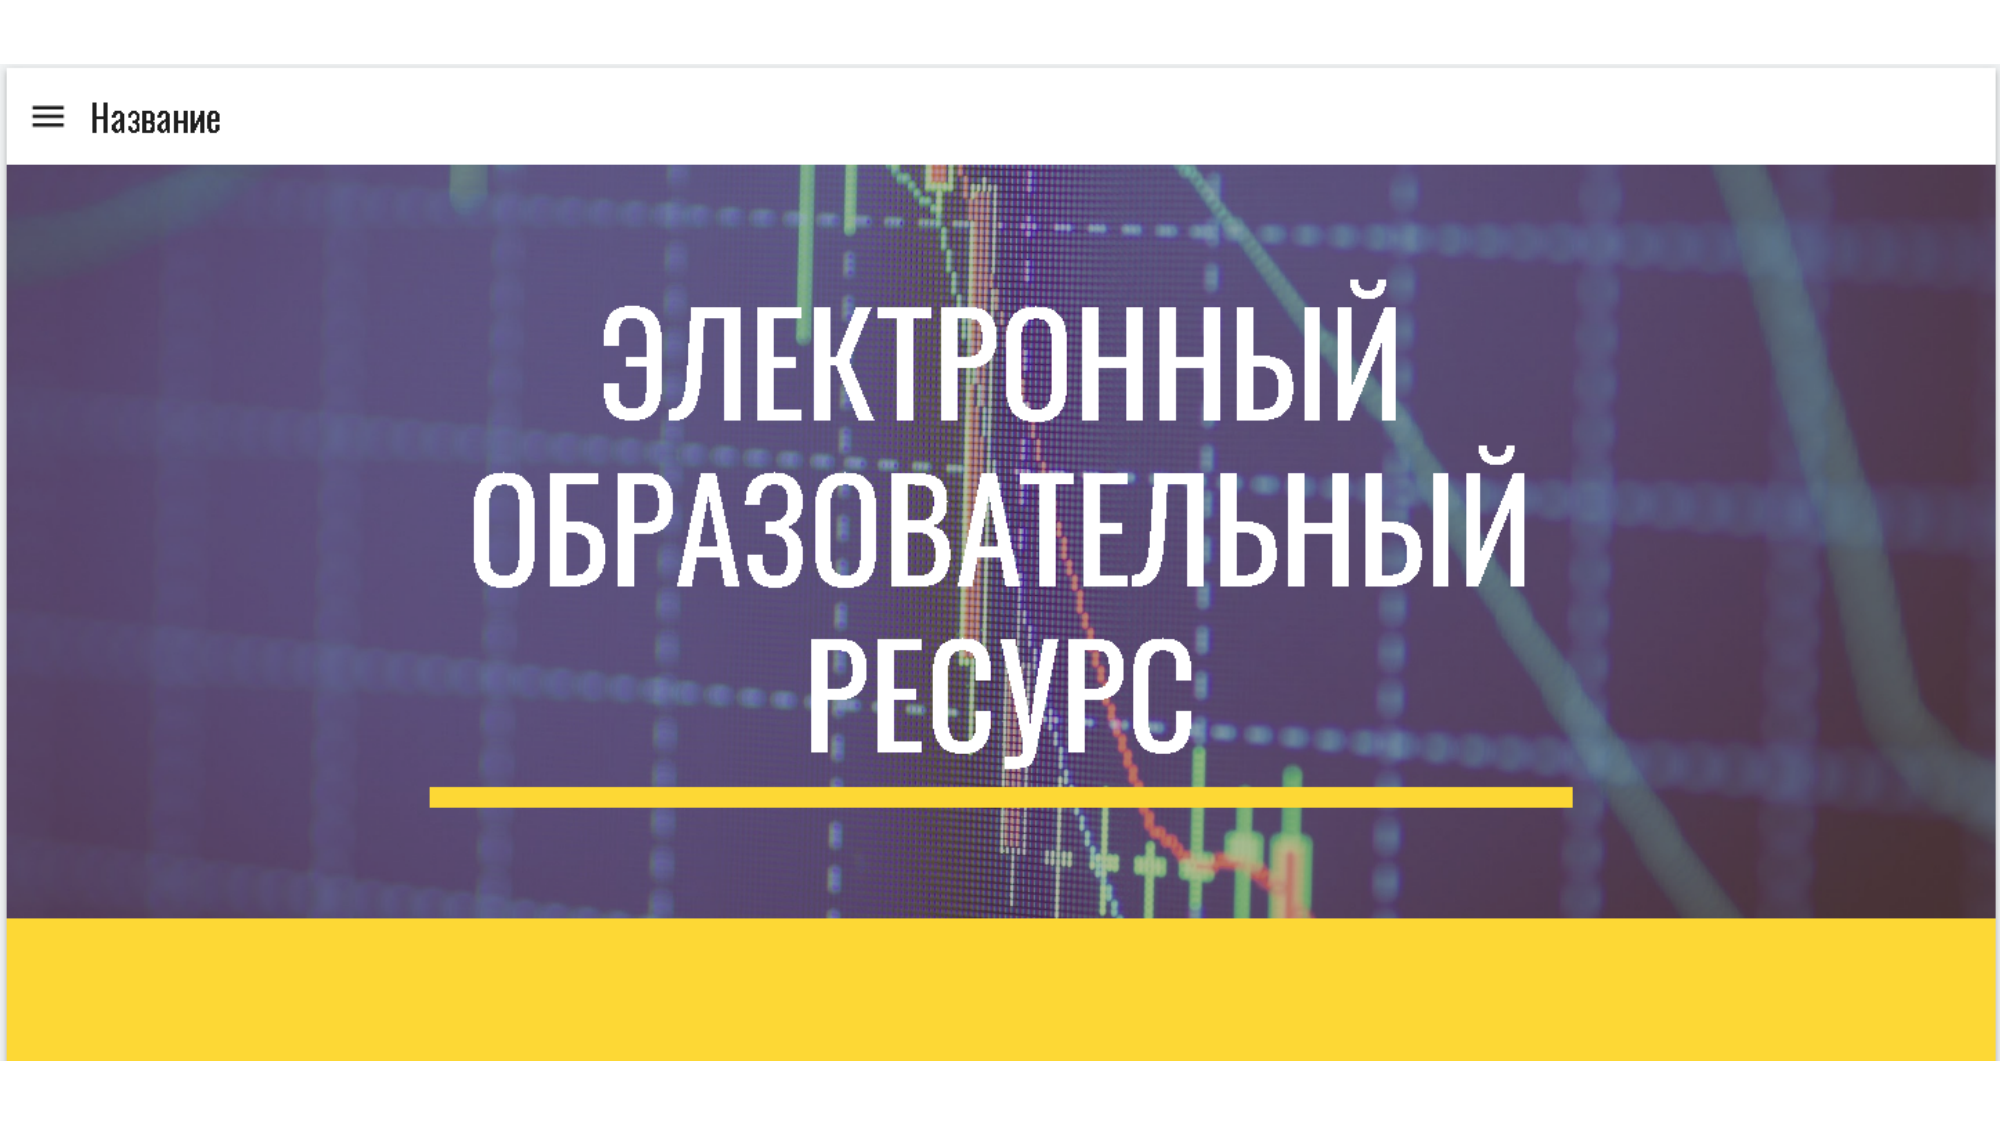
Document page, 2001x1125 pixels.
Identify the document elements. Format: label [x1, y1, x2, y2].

picture [0, 64, 2000, 1061]
